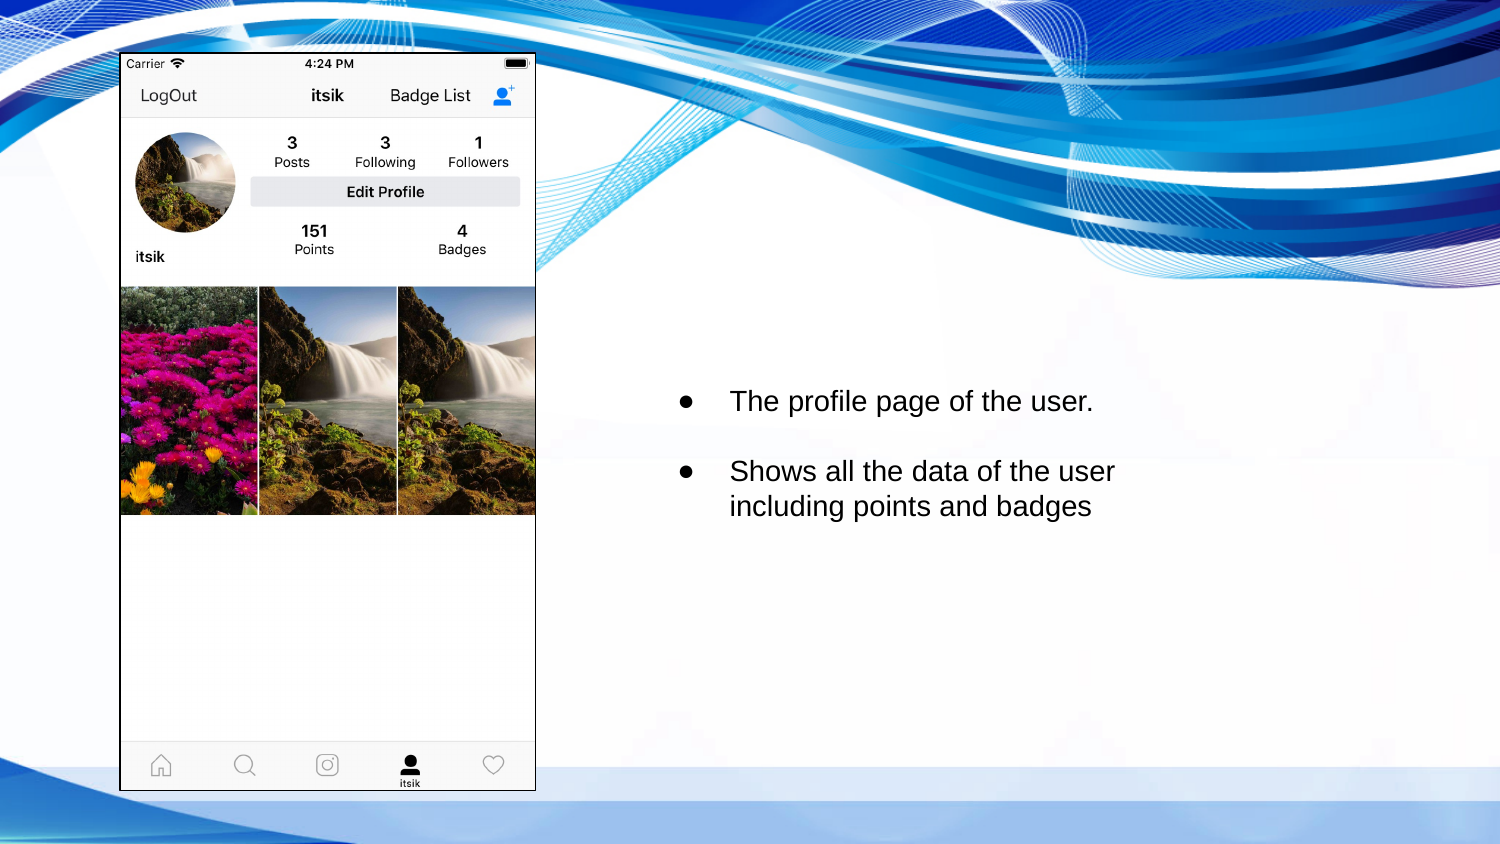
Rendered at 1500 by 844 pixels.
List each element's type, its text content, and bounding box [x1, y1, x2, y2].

picture [0, 0, 1500, 844]
text_box The profile page of the user. Shows all the data of the user including points and badges [639, 367, 1206, 631]
